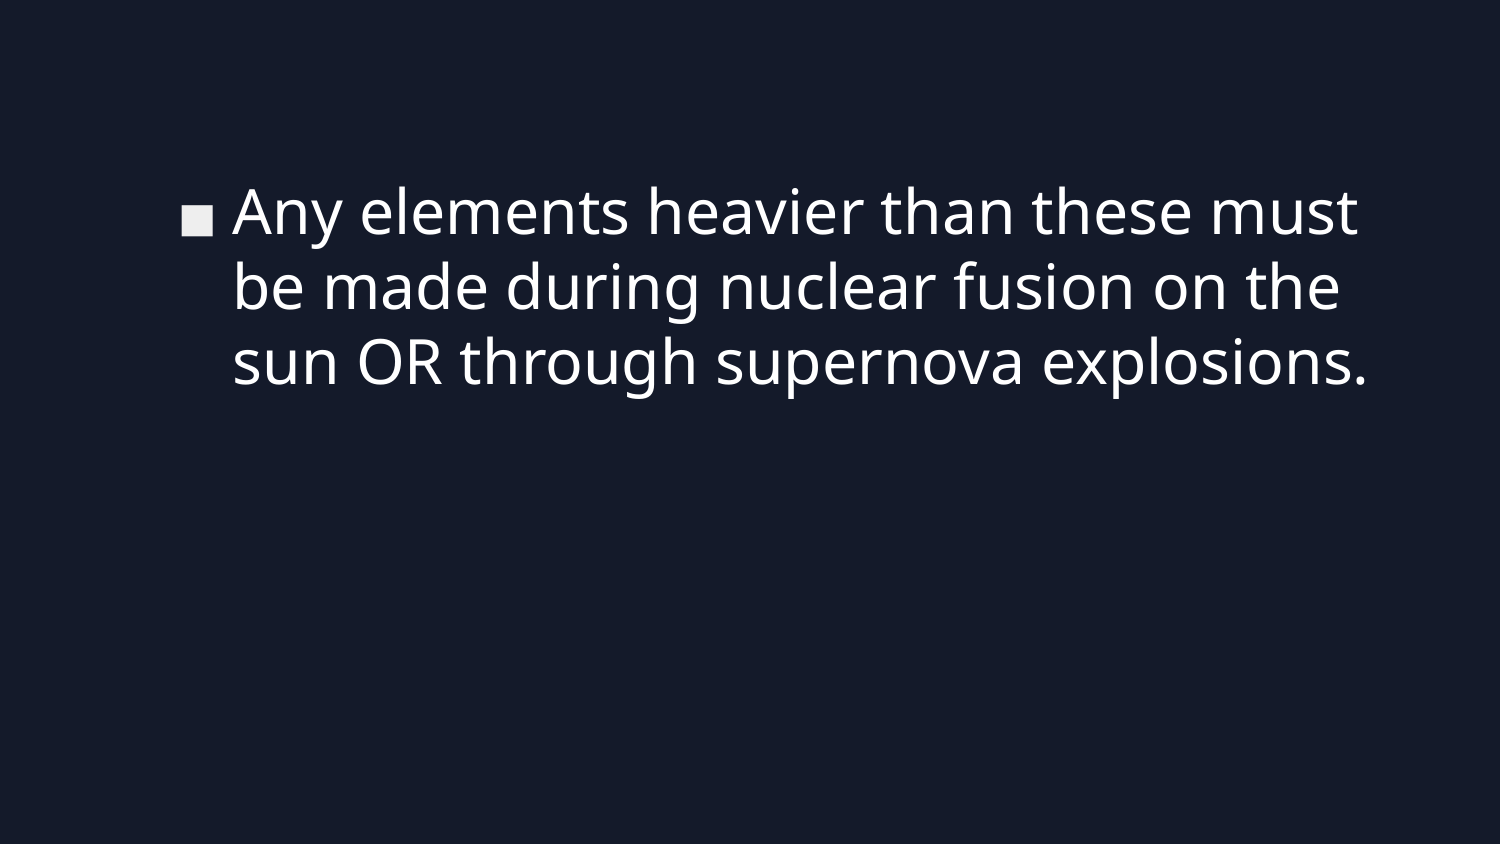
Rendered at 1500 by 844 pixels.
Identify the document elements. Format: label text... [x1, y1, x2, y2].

list Any elements heavier than these must be made during nuclear fusion on the sun OR through supernova explosions. [150, 164, 1425, 587]
